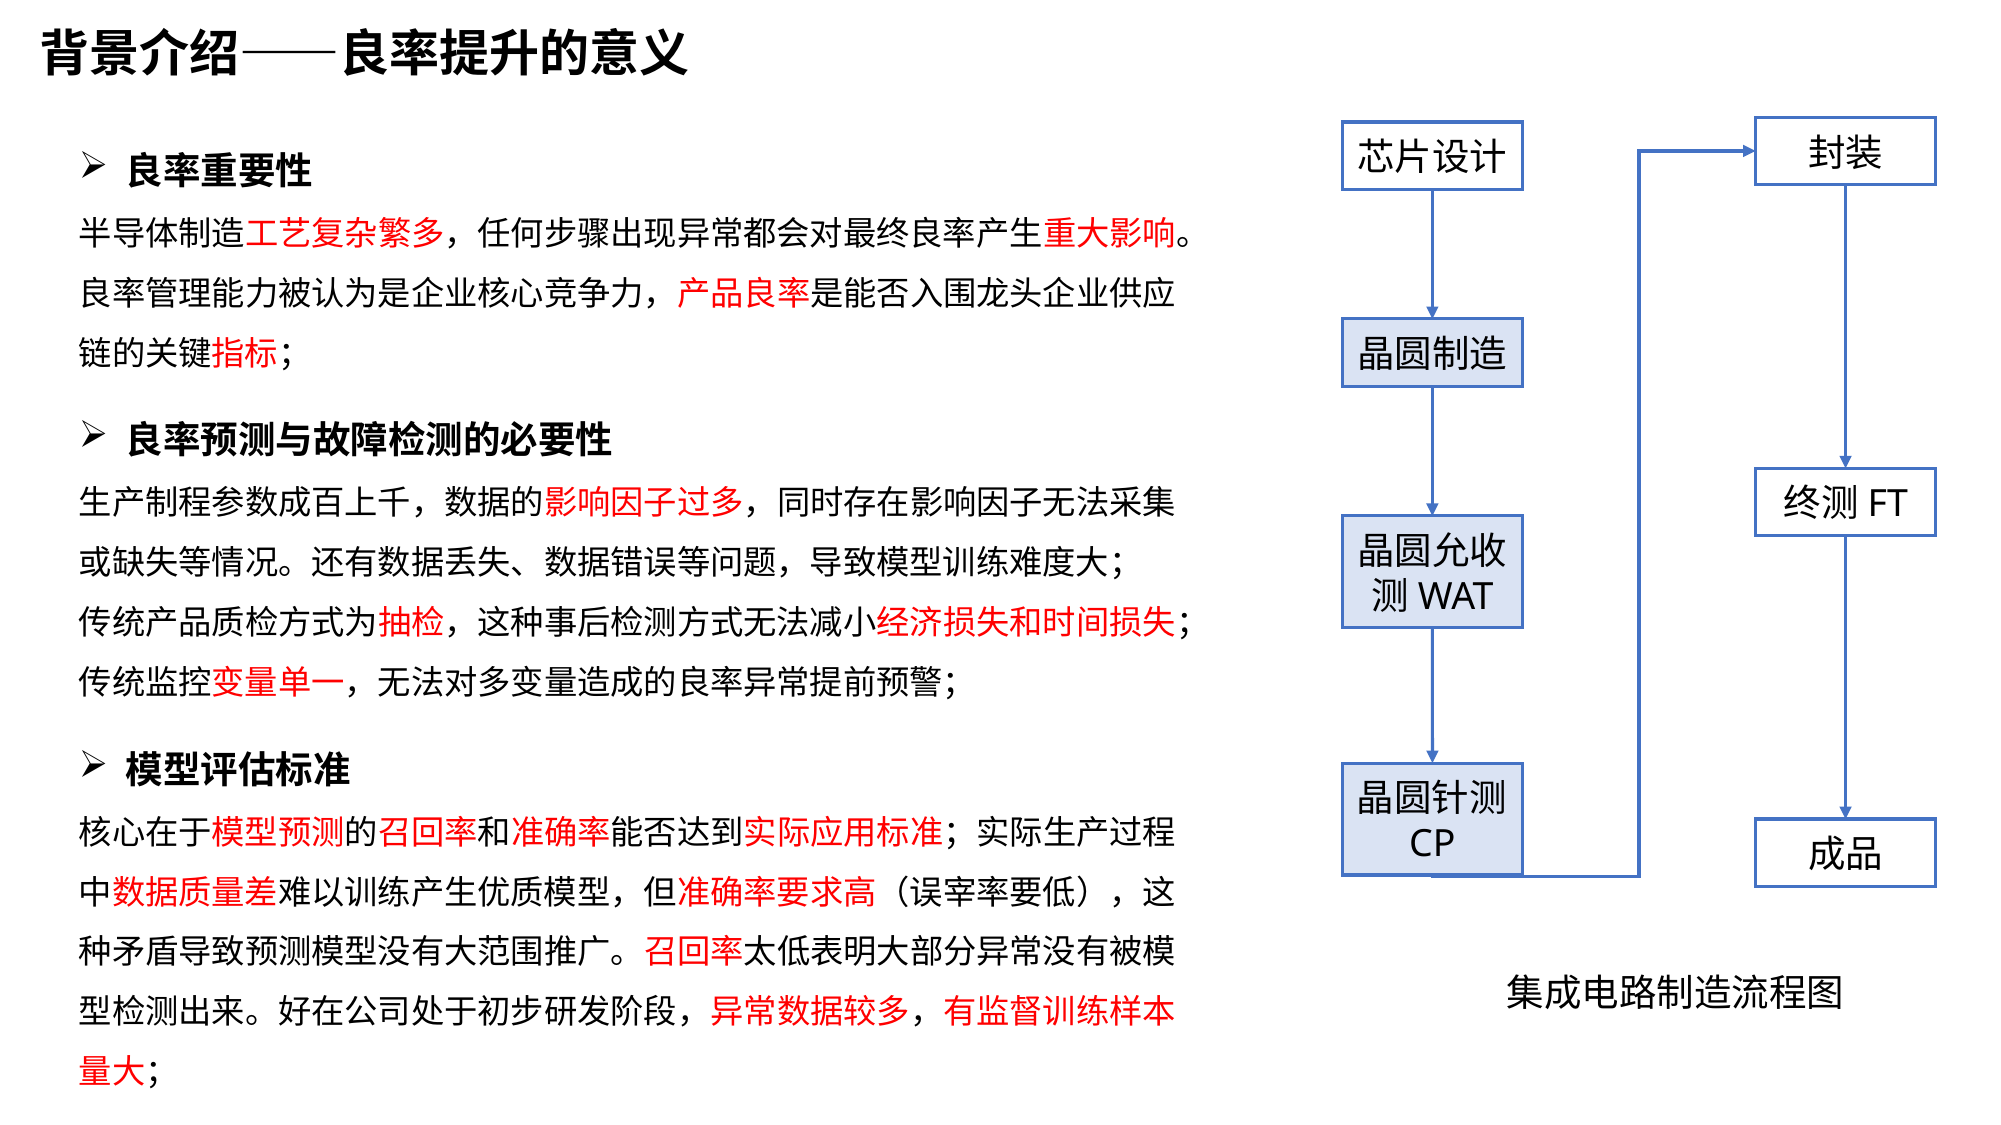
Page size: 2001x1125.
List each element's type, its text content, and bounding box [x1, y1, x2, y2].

text_box 良率重要性 半导体制造工艺复杂繁多，任何步骤出现异常都会对最终良率产生重大影响。良率管理能力被认为是企业核心竞争力，产品良率是能否入围龙头企业供应链的关键指标； [64, 117, 1212, 380]
text_box 背景介绍——良率提升的意义 [24, 14, 826, 90]
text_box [1342, 117, 1936, 887]
text_box 模型评估标准 核心在于模型预测的召回率和准确率能否达到实际应用标准；实际生产过程中数据质量差难以训练产生优质模型，但准确率要求高（误宰率要低），这种矛盾导致预测模型没有大范围推广。召回率太低表明大部分异常没有被模型检测出来。好在公司处于初步研发阶段，异常数据较多，有监督训练样本量大； [64, 716, 1212, 1098]
text_box 集成电路制造流程图 [1492, 961, 1864, 1022]
text_box 良率预测与故障检测的必要性 生产制程参数成百上千，数据的影响因子过多，同时存在影响因子无法采集或缺失等情况。还有数据丢失、数据错误等问题，导致模型训练难度大； 传统产品质检方式为抽检，这种事后检测方式无法减小经济损失和时间损失； 传统监控变量单一，无法对多变量造成的良率异常提前预警； [64, 386, 1212, 709]
